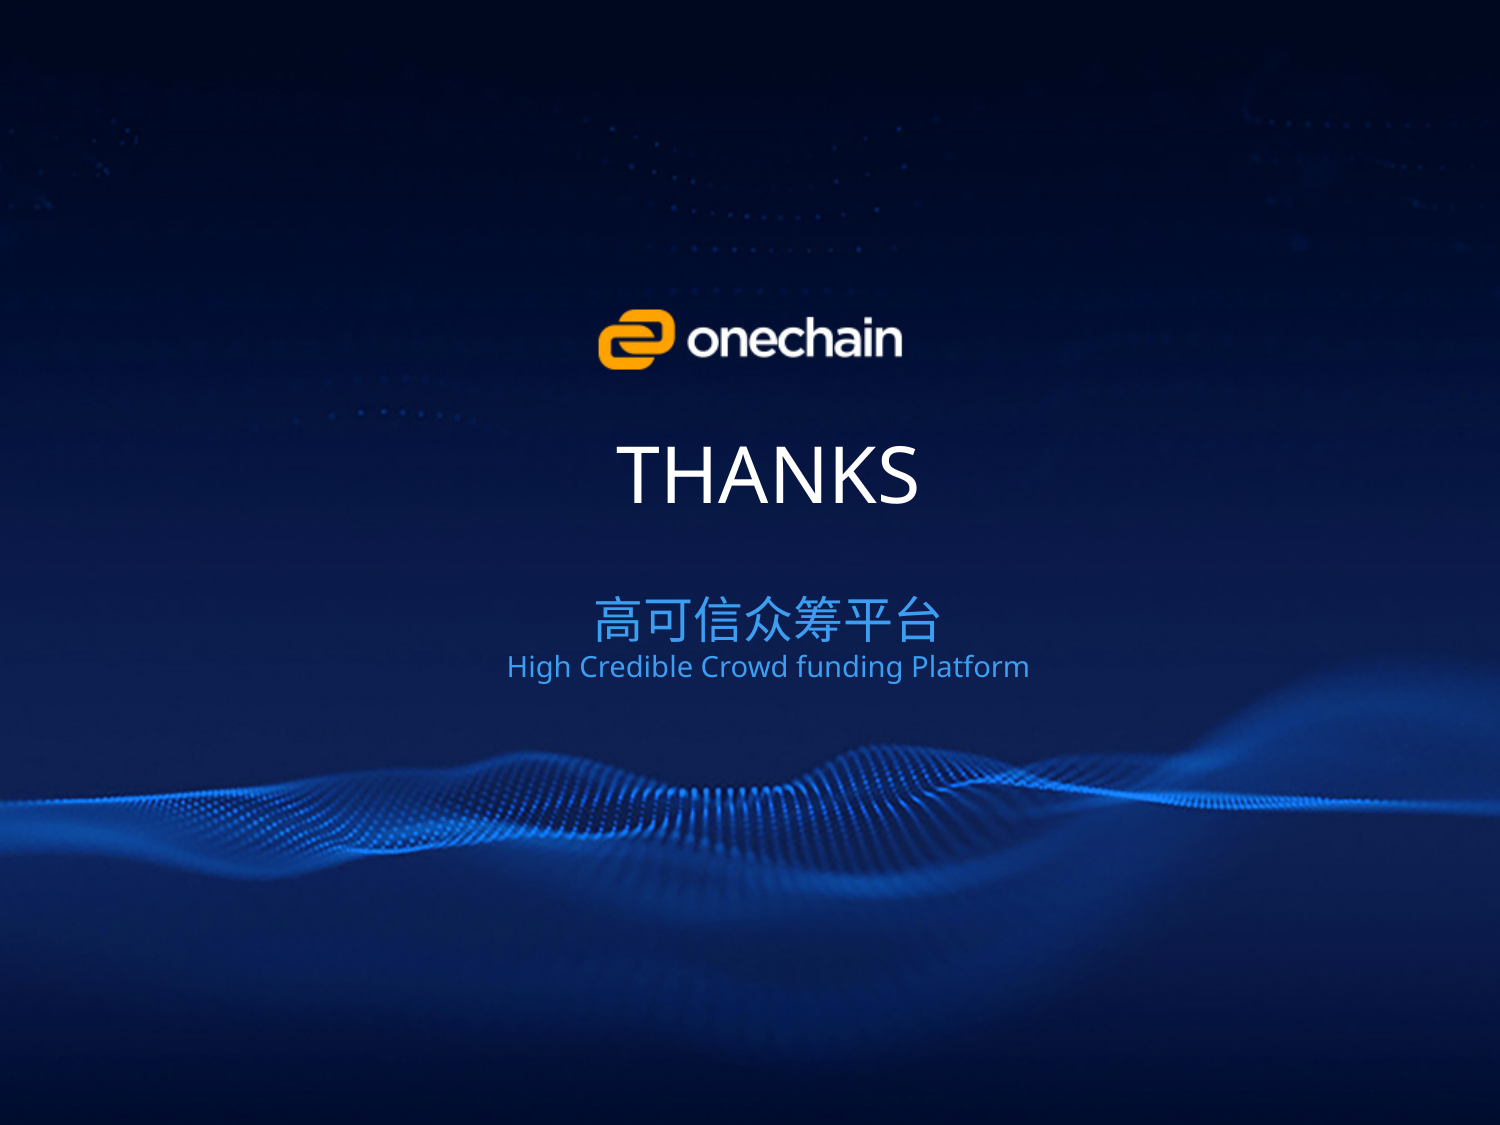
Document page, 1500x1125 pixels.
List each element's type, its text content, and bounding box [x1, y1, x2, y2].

text_box 高可信众筹平台 High Credible Crowd funding Platform [433, 574, 1104, 697]
title THANKS [513, 417, 1024, 527]
picture [0, 0, 1500, 1125]
